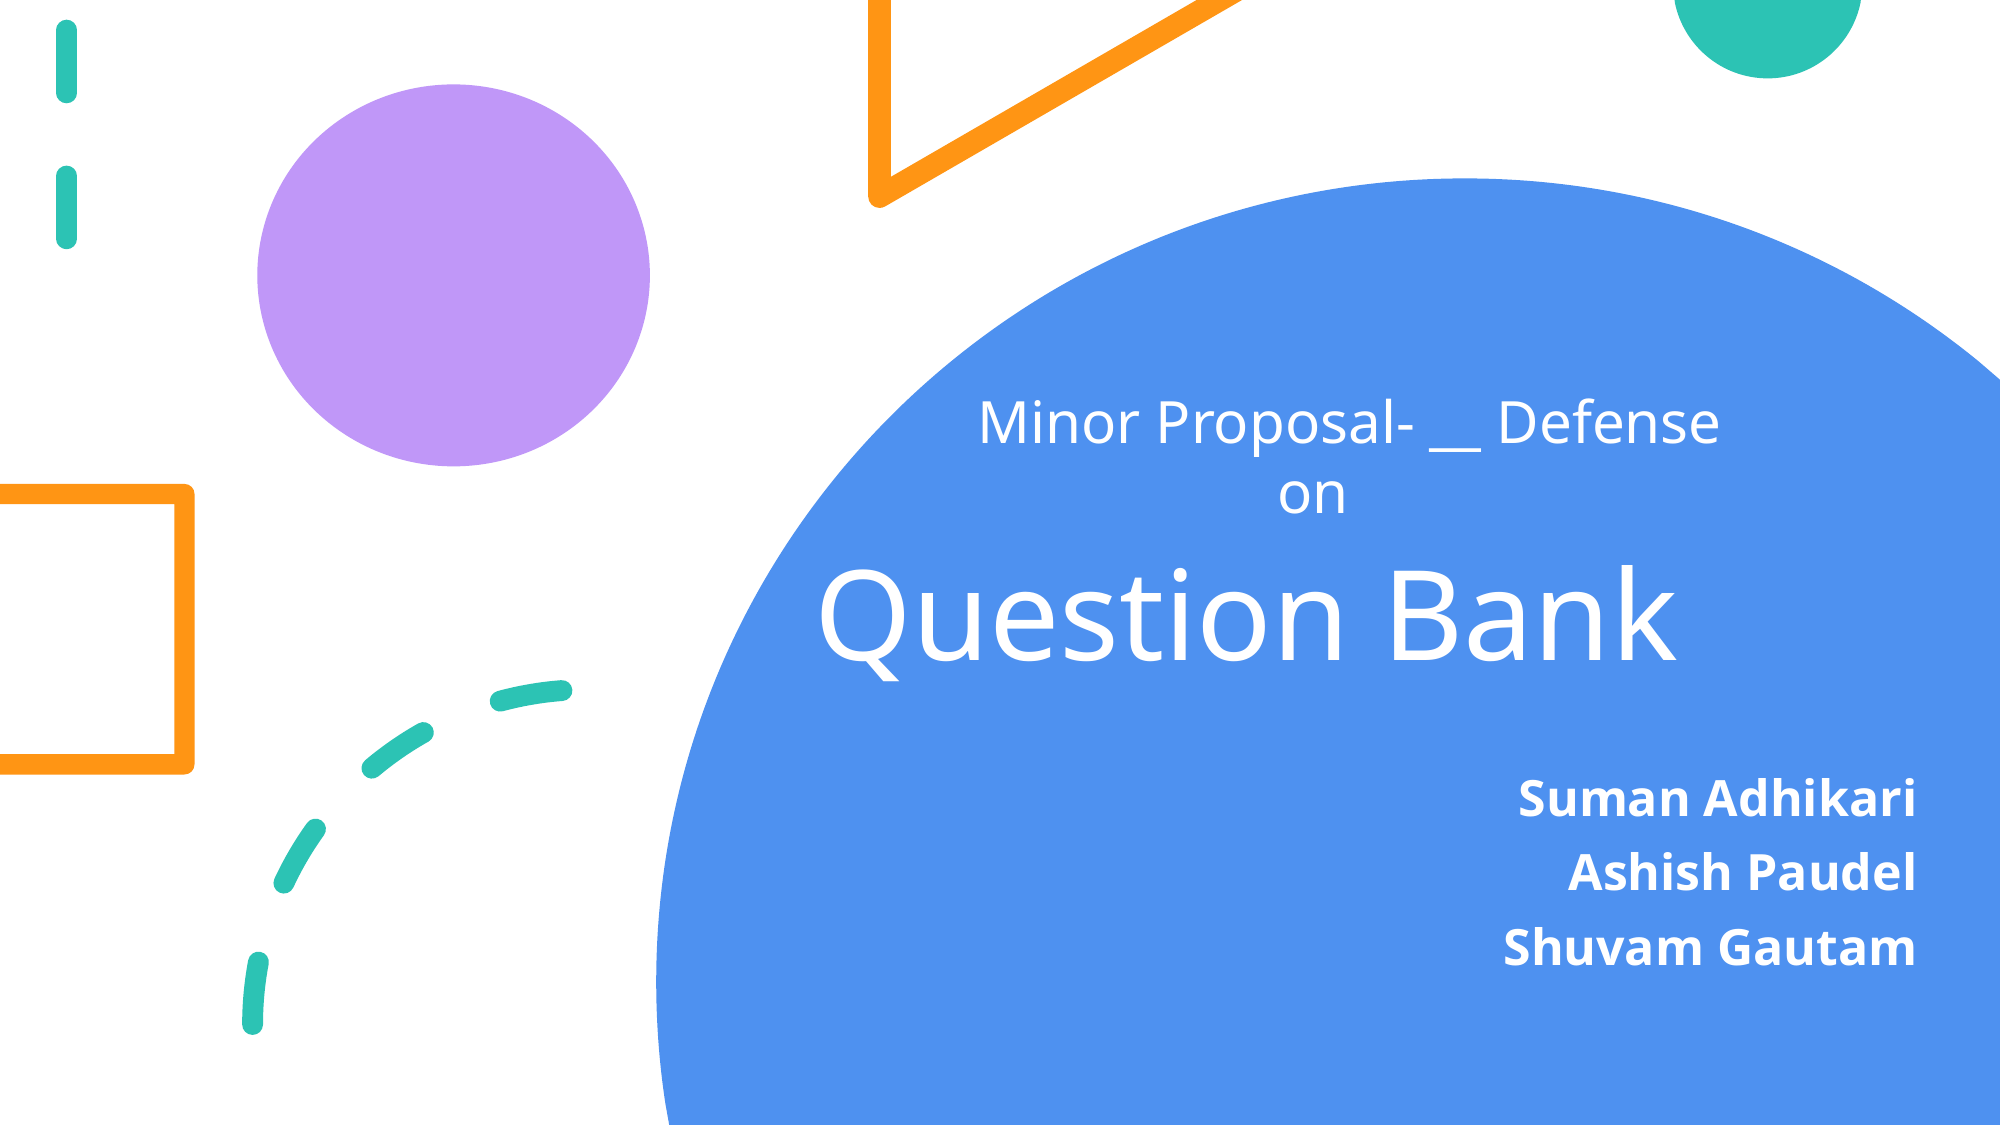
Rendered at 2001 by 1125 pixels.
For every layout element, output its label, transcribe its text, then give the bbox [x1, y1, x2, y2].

subtitle Suman Adhikari Ashish Paudel Shuvam Gautam [747, 765, 1933, 1045]
title Question Bank [611, 304, 1694, 696]
